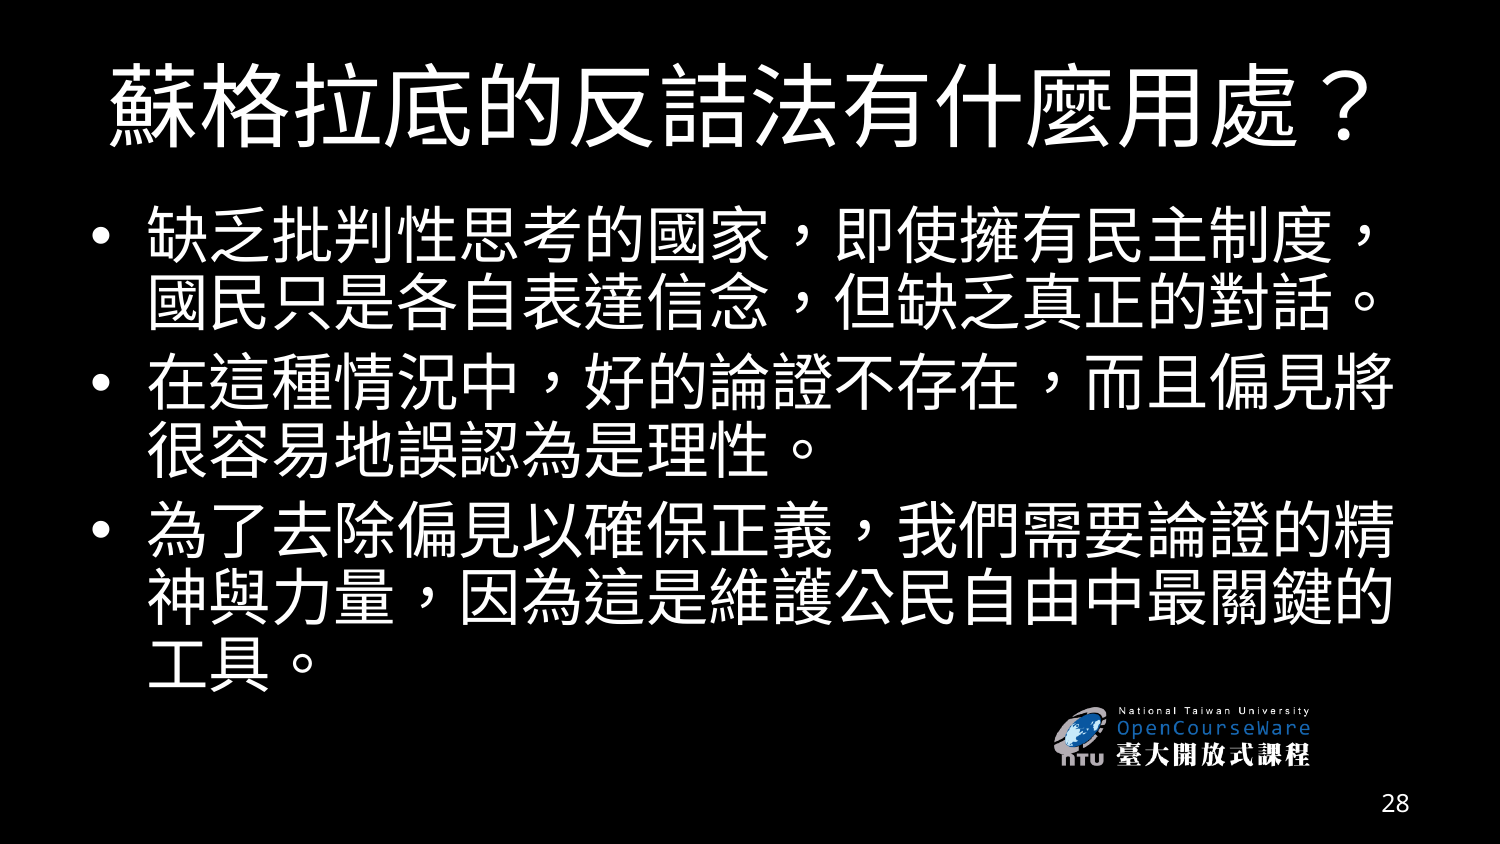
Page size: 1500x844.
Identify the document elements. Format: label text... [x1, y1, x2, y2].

slide_number 28 [1074, 782, 1425, 828]
picture [1033, 754, 1330, 781]
list 缺乏批判性思考的國家，即使擁有民主制度，國民只是各自表達信念，但缺乏真正的對話。 在這種情況中，好的論證不存在，而且偏見將很容易地誤認為是理性。 為了去除偏見以確保正義，我們需要論證的精神與力量，因為這是維護公民自由中最關鍵的工具。 [75, 196, 1425, 754]
title 蘇格拉底的反詰法有什麼用處？ [75, 33, 1425, 175]
